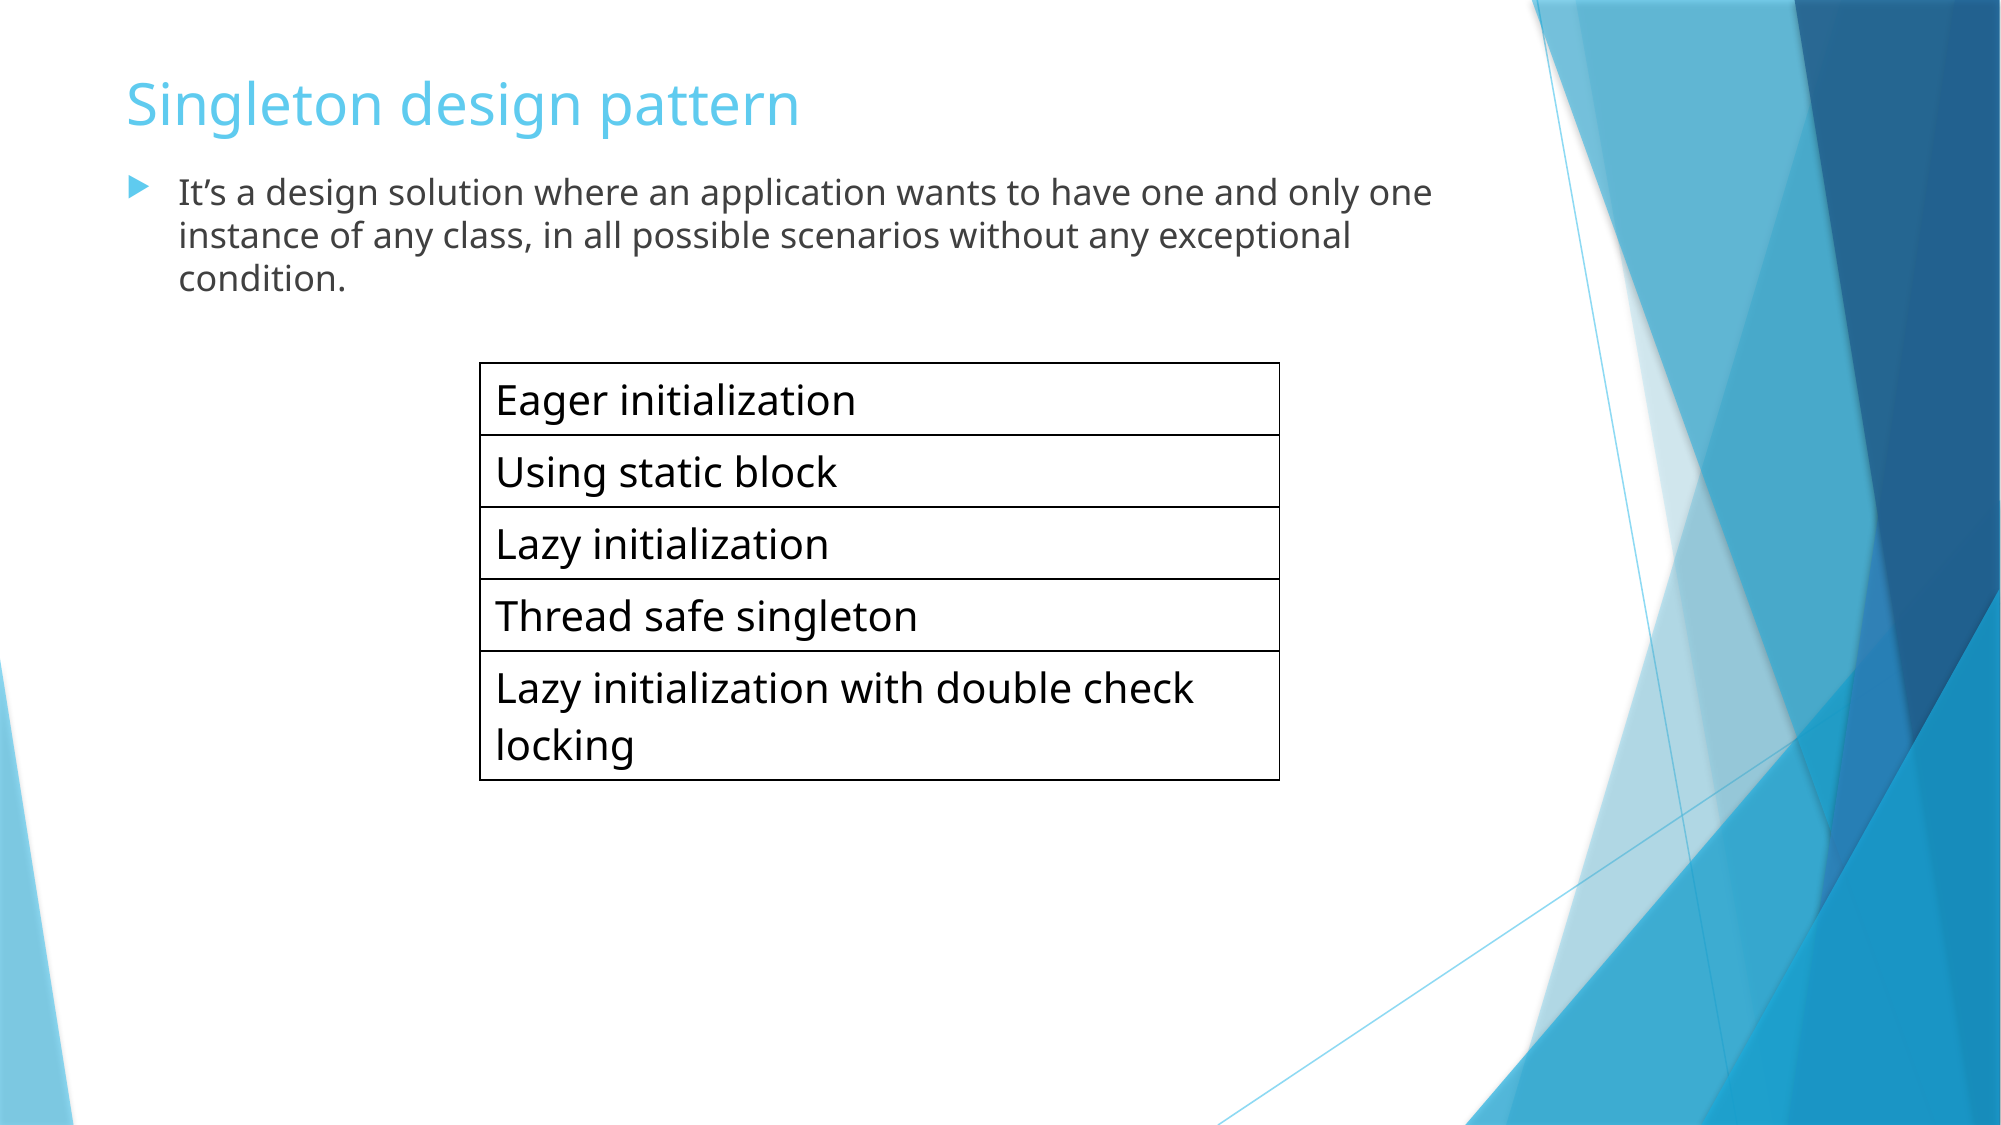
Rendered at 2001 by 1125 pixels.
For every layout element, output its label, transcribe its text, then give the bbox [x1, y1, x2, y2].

table_cell Using static block [481, 436, 1279, 506]
table_cell Thread safe singleton [481, 580, 1279, 650]
title Singleton design pattern [111, 60, 1522, 162]
table_cell Lazy initialization [481, 508, 1279, 578]
list It’s a design solution where an application wants to have one and only one instance of any class, in all possible scenarios without any exceptional condition. [111, 162, 1522, 308]
table_cell Lazy initialization with double check locking [481, 652, 1279, 779]
table_header Eager initialization [481, 364, 1279, 434]
